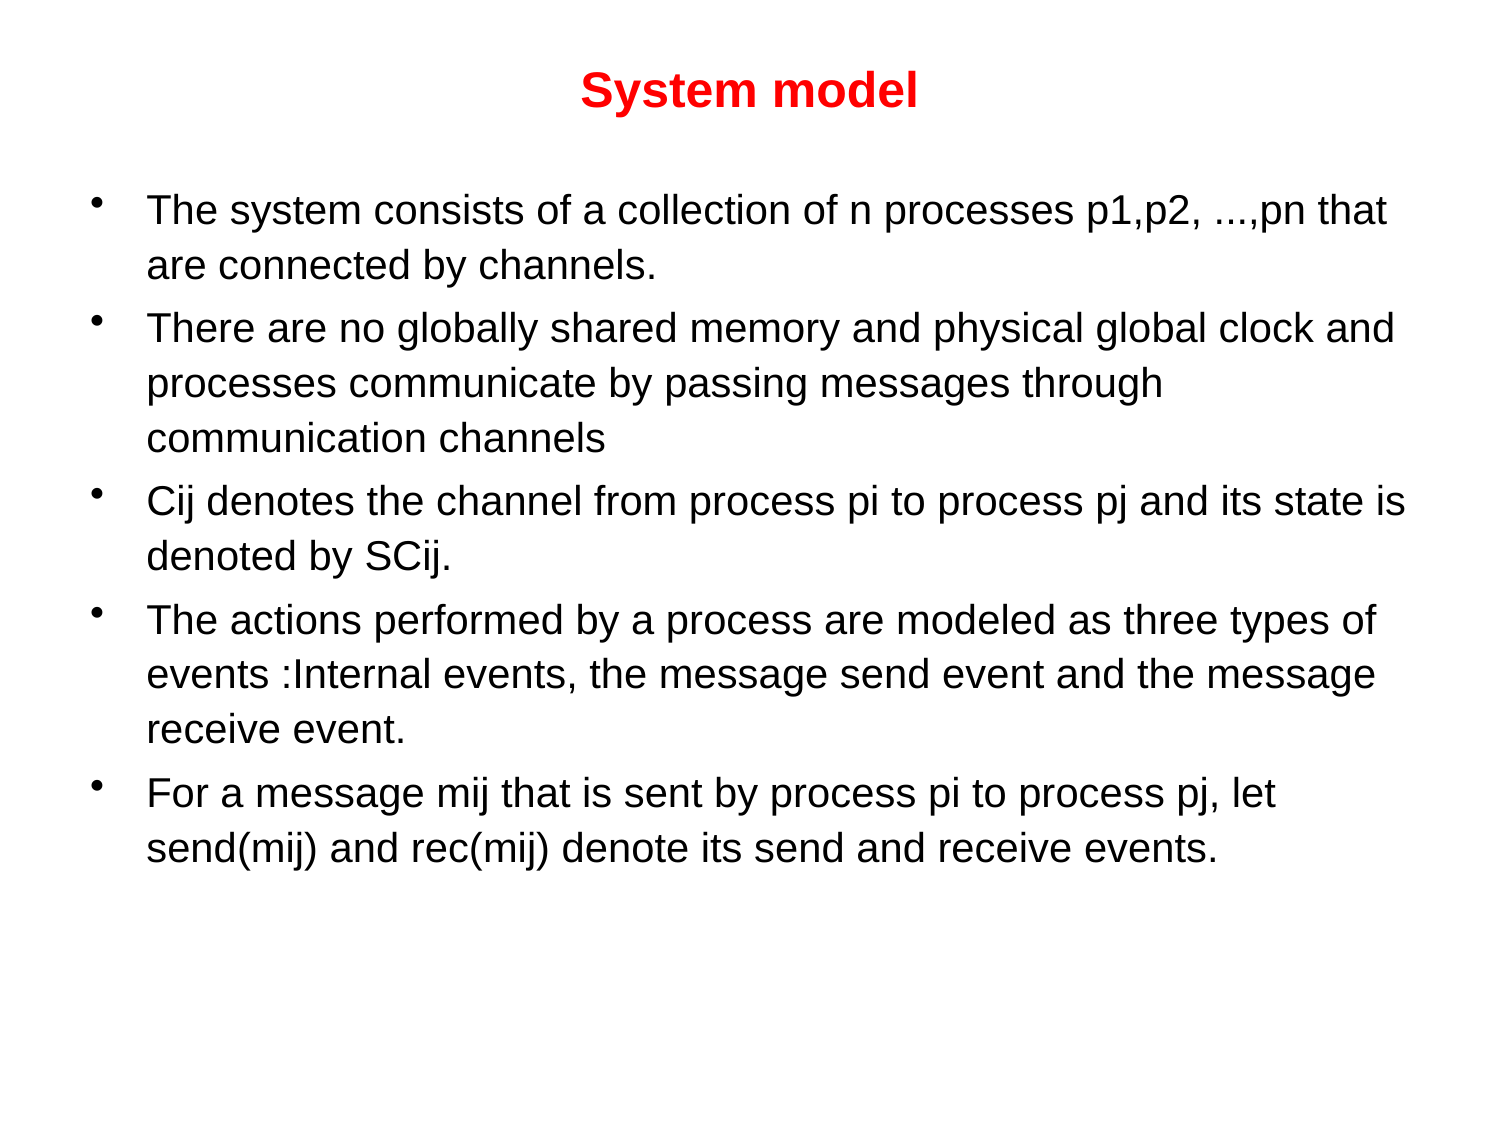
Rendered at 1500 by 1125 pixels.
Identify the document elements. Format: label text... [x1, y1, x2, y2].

title System model [75, 12, 1425, 163]
list The system consists of a collection of n processes p1,p2, ...,pn that are connected by channels. There are no globally shared memory and physical global clock and processes communicate by passing messages through communication channels Cij denotes the channel from process pi to process pj and its state is denoted by SCij. The actions performed by a process are modeled as three types of events :Internal events, the message send event and the message receive event. For a message mij that is sent by process pi to process pj, let send(mij) and rec(mij) denote its send and receive events. [75, 170, 1425, 975]
